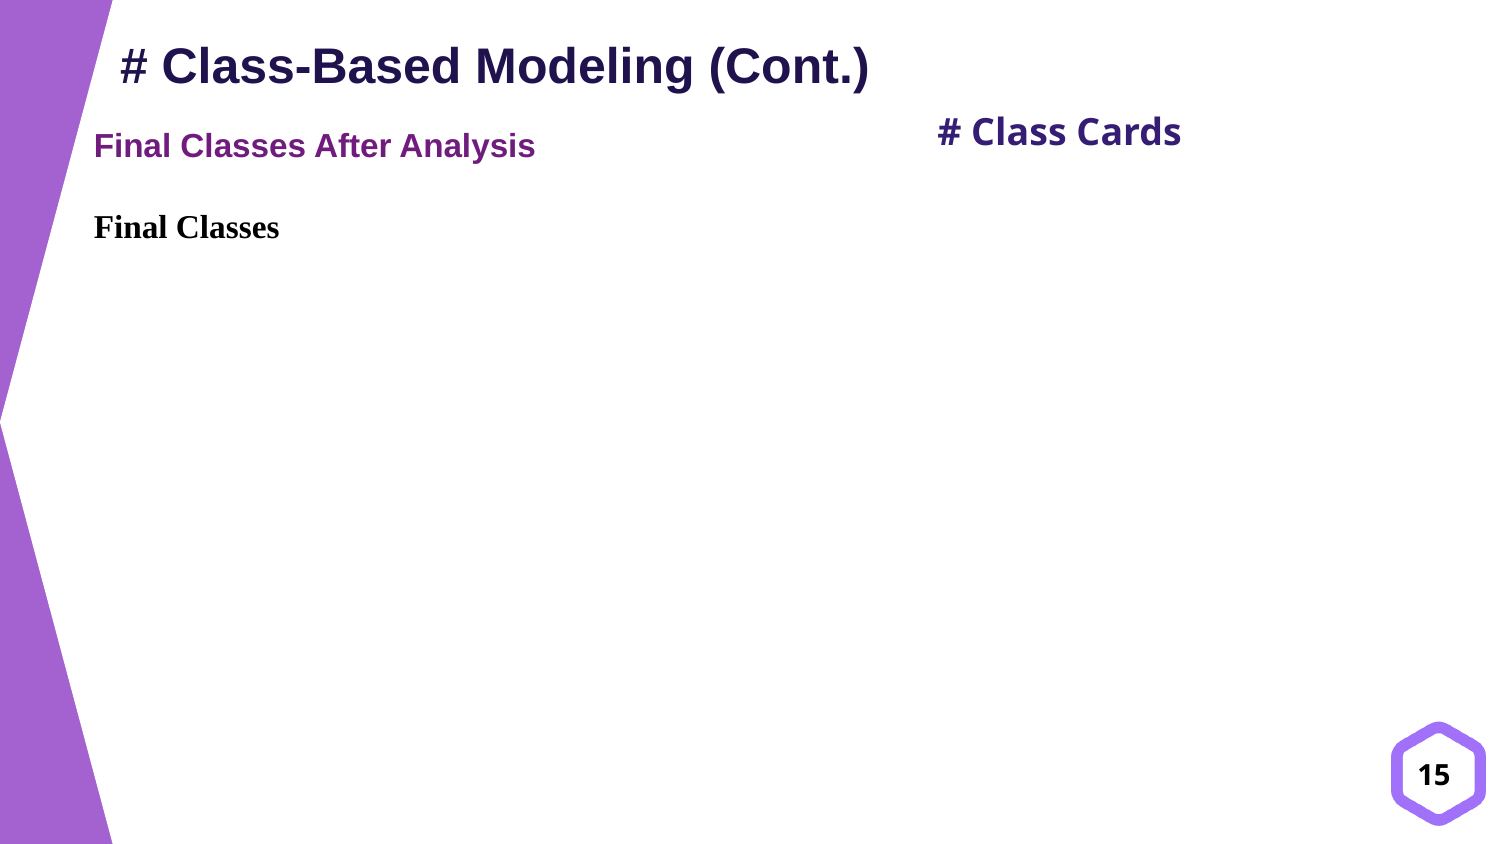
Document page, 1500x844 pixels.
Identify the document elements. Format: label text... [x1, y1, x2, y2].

text_box # Class-Based Modeling (Cont.) [104, 18, 908, 109]
title # Class Cards [922, 93, 1500, 263]
text_box Final Classes After Analysis Final Classes [79, 109, 572, 296]
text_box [1390, 720, 1486, 827]
